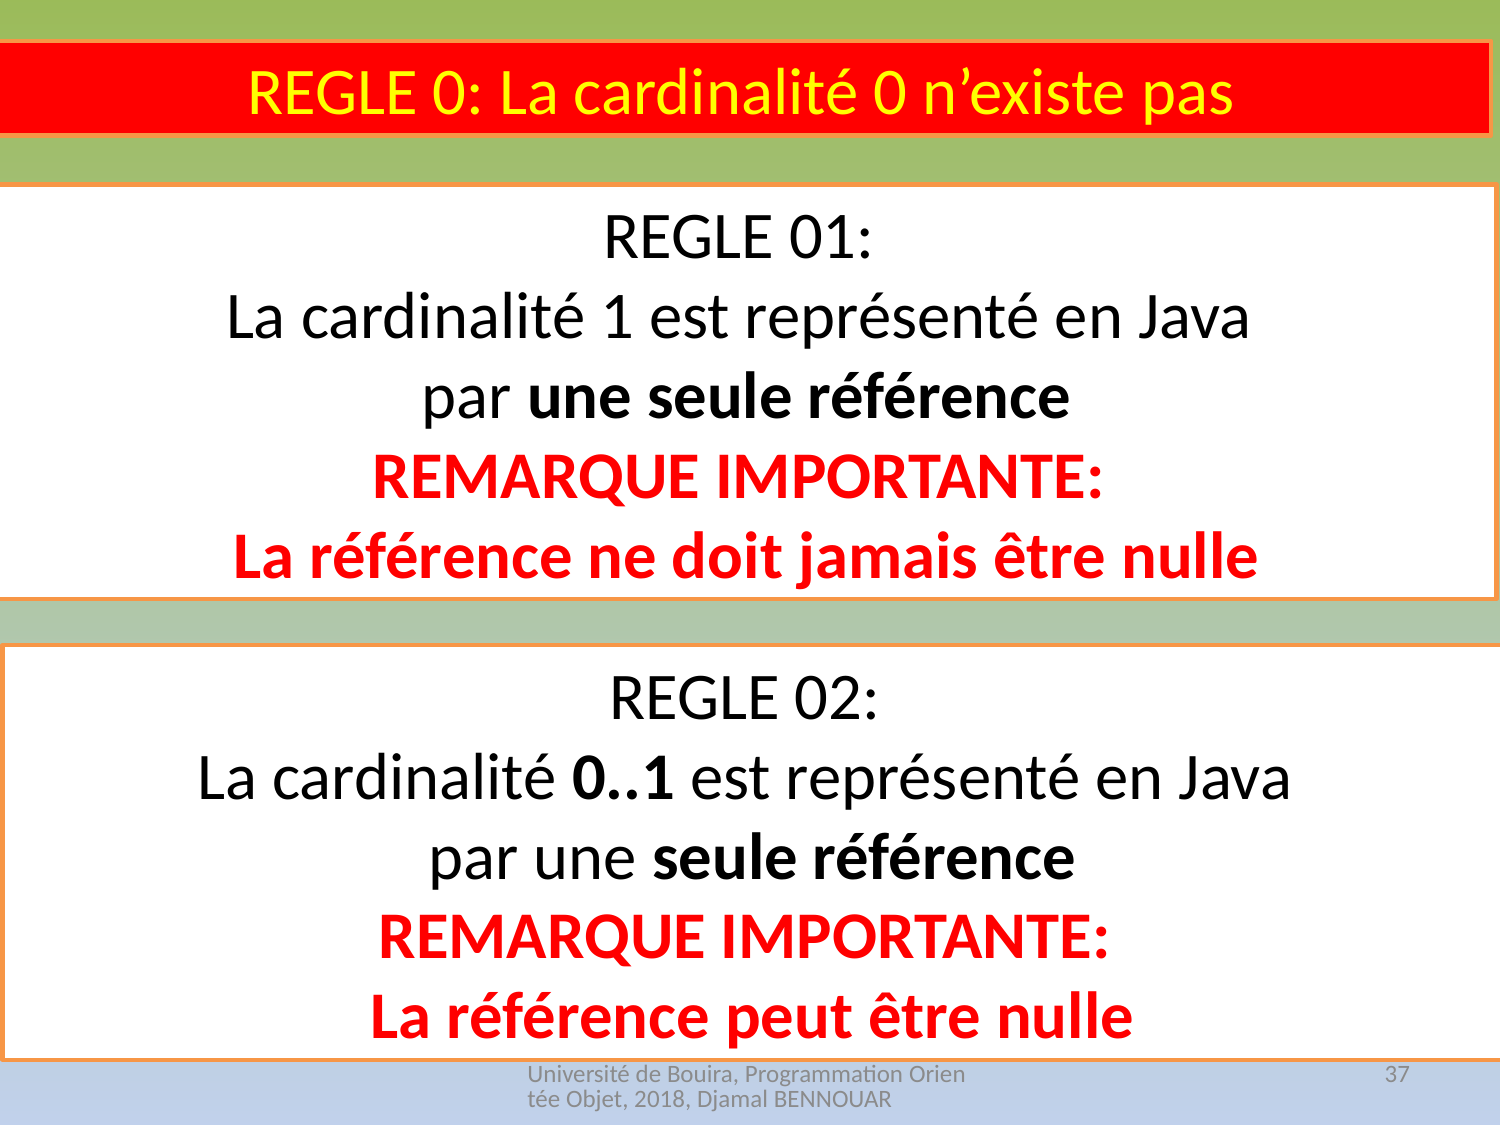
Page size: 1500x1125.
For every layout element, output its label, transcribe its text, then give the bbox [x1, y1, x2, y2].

slide_number 37 [1074, 1062, 1425, 1103]
text_box REGLE 01: La cardinalité 1 est représenté en Java par une seule référence REMARQUE IMPORTANTE: La référence ne doit jamais être nulle [0, 182, 1499, 601]
text_box REGLE 02: La cardinalité 0..1 est représenté en Java par une seule référence REMARQUE IMPORTANTE: La référence peut être nulle [0, 643, 1500, 1062]
text_box REGLE 0: La cardinalité 0 n’existe pas [0, 39, 1493, 138]
footer Université de Bouira, Programmation Orientée Objet, 2018, Djamal BENNOUAR [512, 1062, 988, 1103]
